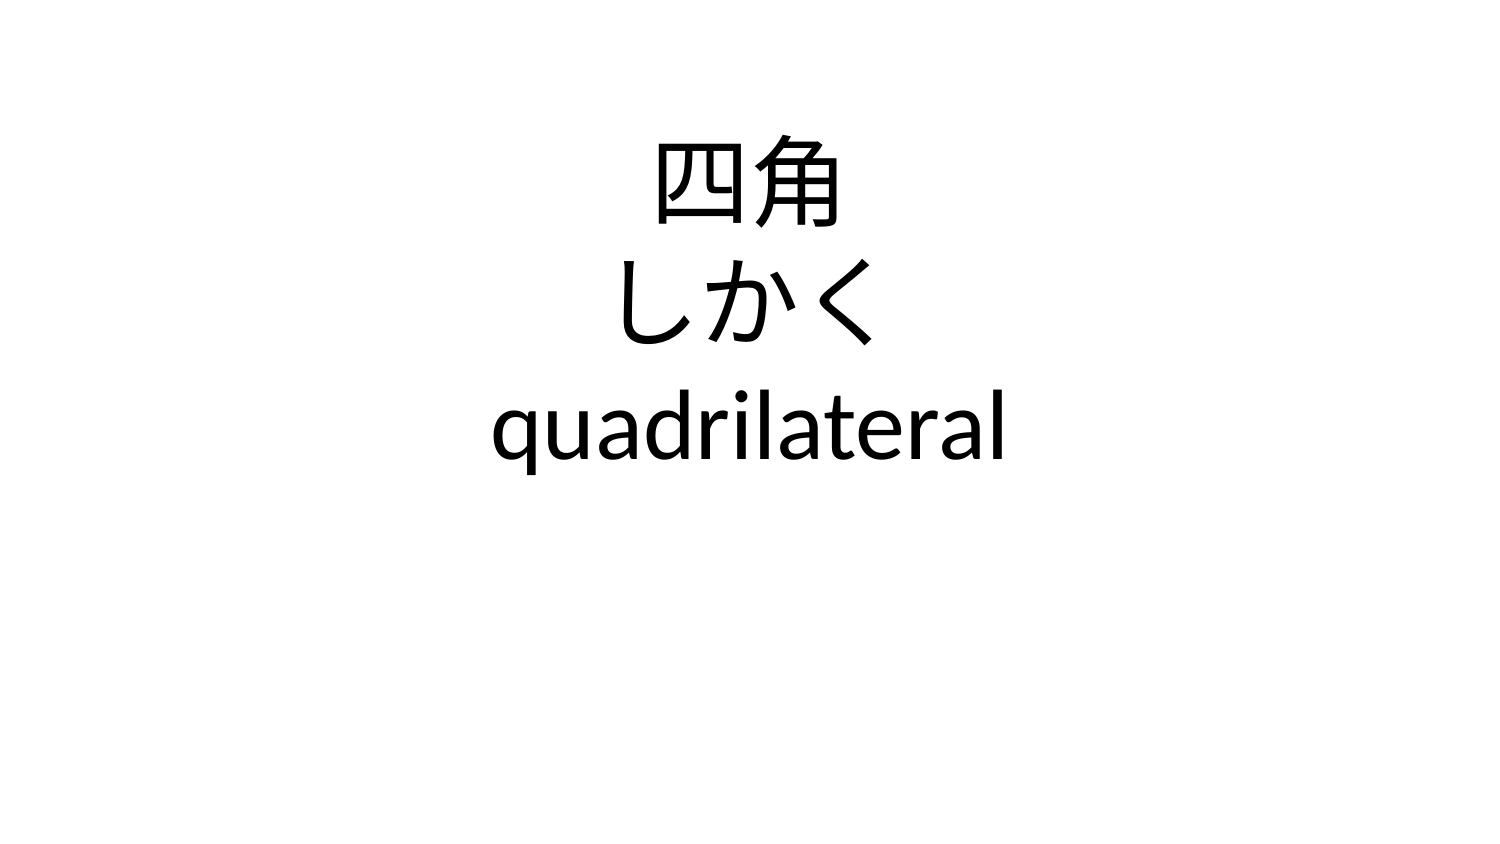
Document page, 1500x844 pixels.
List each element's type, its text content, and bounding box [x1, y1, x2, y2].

text_box 四角 しかく quadrilateral [0, 149, 1500, 450]
